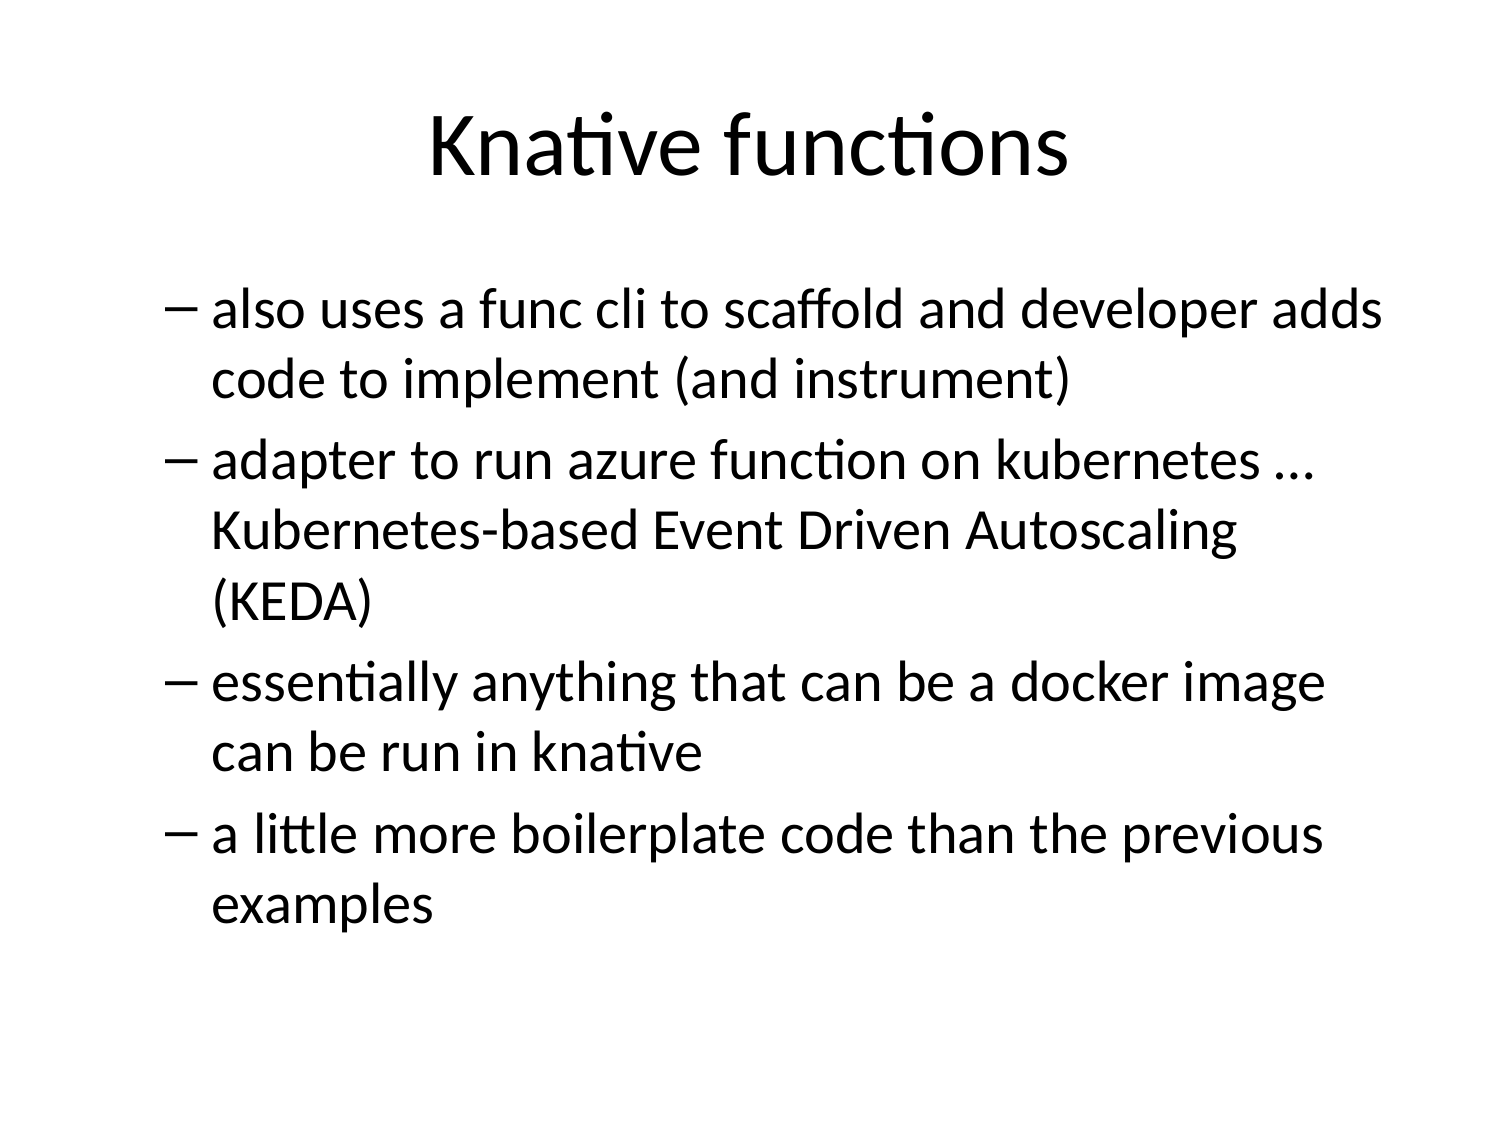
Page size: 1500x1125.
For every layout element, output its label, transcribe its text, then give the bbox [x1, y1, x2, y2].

list also uses a func cli to scaffold and developer adds code to implement (and instrument) adapter to run azure function on kubernetes … Kubernetes-based Event Driven Autoscaling (KEDA) essentially anything that can be a docker image can be run in knative a little more boilerplate code than the previous examples [75, 262, 1425, 1005]
title Knative functions [75, 45, 1425, 233]
